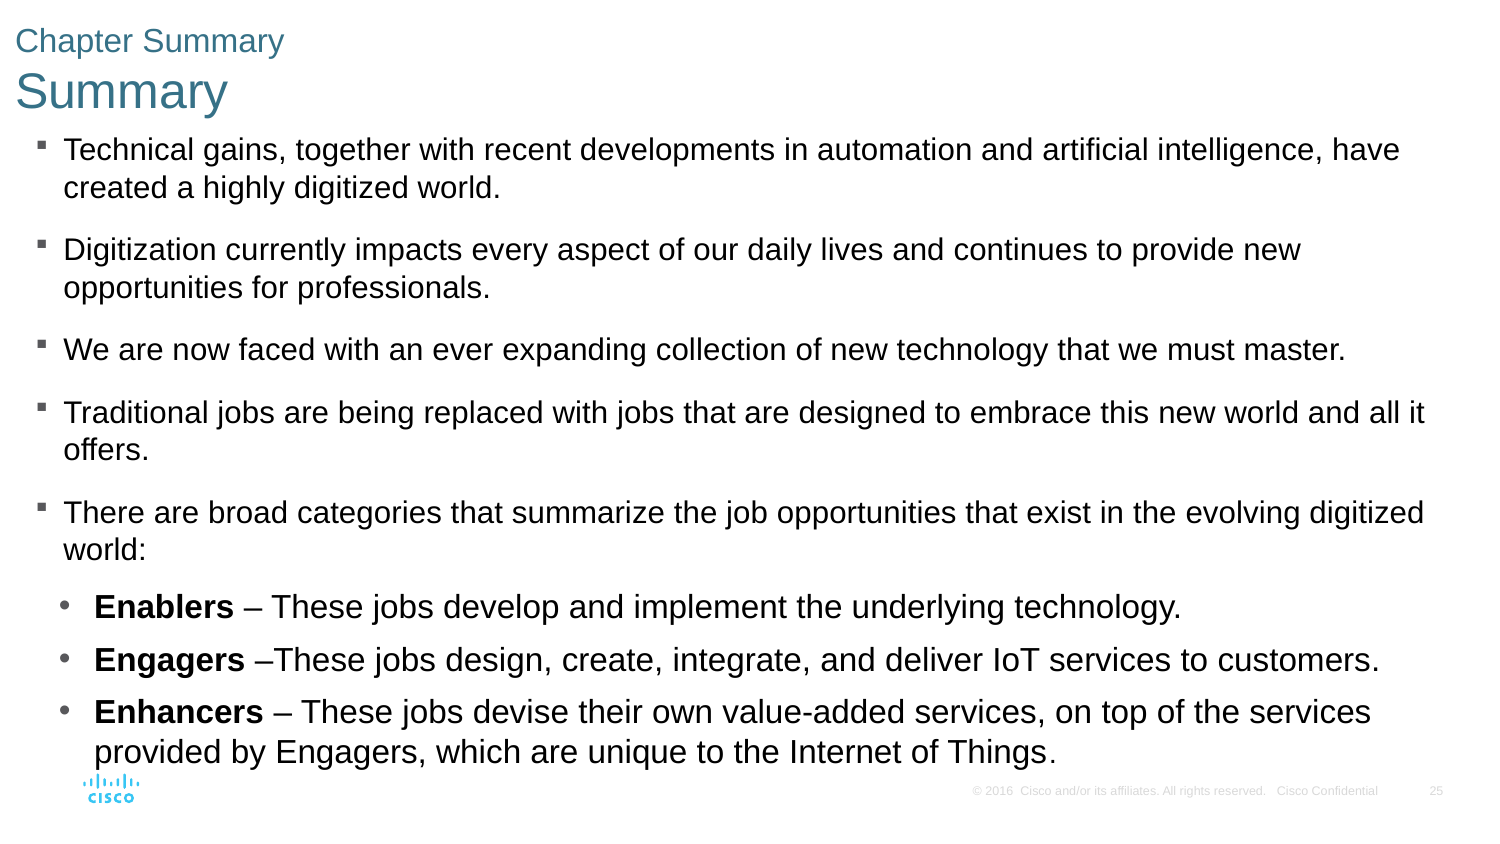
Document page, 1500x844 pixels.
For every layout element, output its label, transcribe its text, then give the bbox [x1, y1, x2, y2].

list Technical gains, together with recent developments in automation and artificial intelligence, have created a highly digitized world. Digitization currently impacts every aspect of our daily lives and continues to provide new opportunities for professionals. We are now faced with an ever expanding collection of new technology that we must master. Traditional jobs are being replaced with jobs that are designed to embrace this new world and all it offers. There are broad categories that summarize the job opportunities that exist in the evolving digitized world: Enablers – These jobs develop and implement the underlying technology. Engagers –These jobs design, create, integrate, and deliver IoT services to customers. Enhancers – These jobs devise their own value-added services, on top of the services provided by Engagers, which are unique to the Internet of Things. [20, 122, 1480, 804]
title Chapter Summary Summary [0, 6, 1500, 131]
